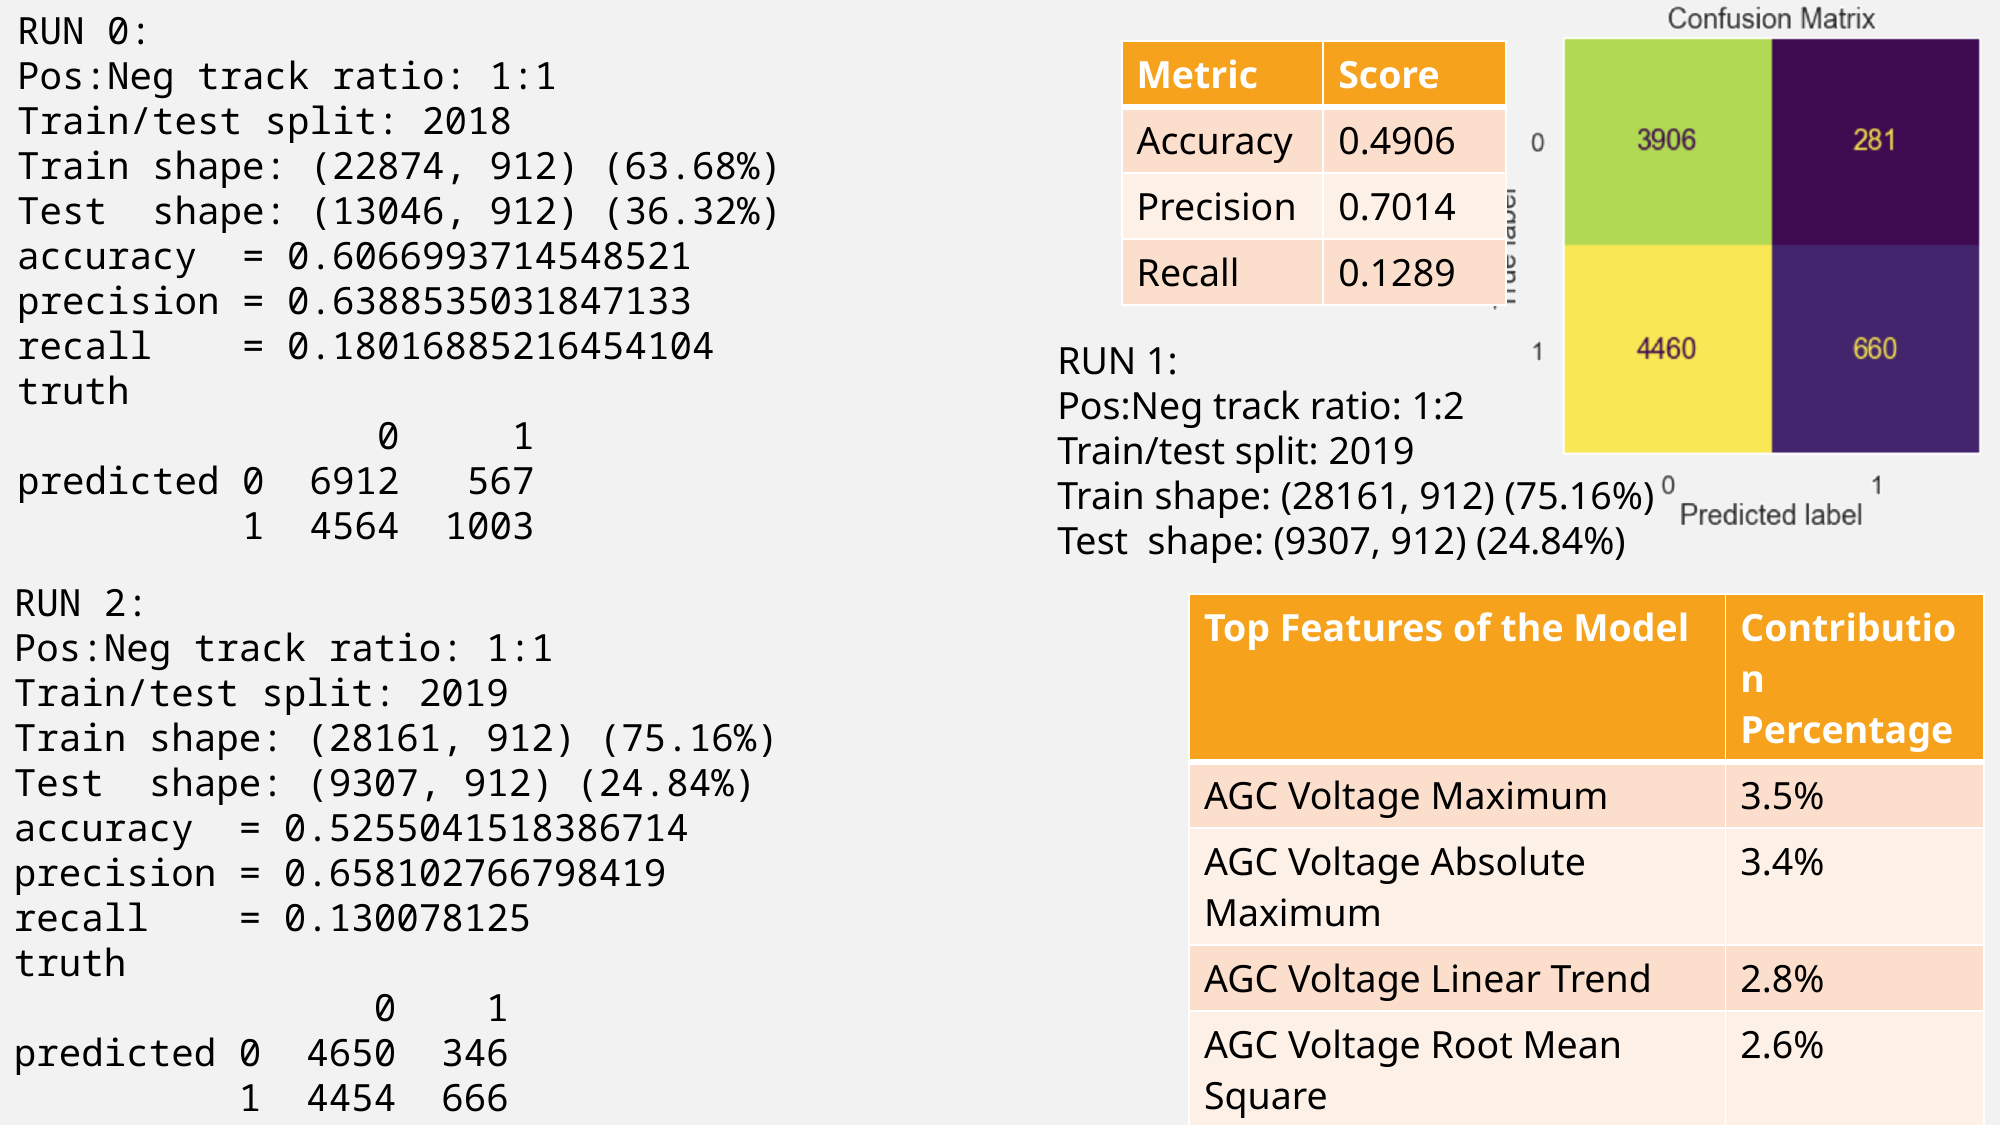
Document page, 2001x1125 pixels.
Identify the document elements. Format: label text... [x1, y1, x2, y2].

table_cell 0.4906 [1324, 110, 1486, 172]
table_cell AGC Voltage Linear Trend [1190, 946, 1725, 1010]
table_cell AGC Voltage Root Mean Square [1190, 1012, 1725, 1125]
table_cell 0.7014 [1324, 174, 1486, 238]
text_box RUN 2: Pos:Neg track ratio: 1:1 Train/test split: 2019 Train shape: (28161, 912) (75.16%) Test shape: (9307, 912) (24.84%) accuracy = 0.5255041518386714 precision = 0.658102766798419 recall = 0.130078125 truth 0 1 predicted 0 4650 346 1 4454 666 [0, 572, 794, 1125]
table_header Score [1324, 42, 1486, 104]
table_cell AGC Voltage Absolute Maximum [1190, 829, 1725, 944]
table_cell 2.6% [1726, 1012, 1983, 1125]
table_cell 2.8% [1726, 946, 1983, 1010]
picture [1486, 0, 1985, 532]
table_cell Recall [1123, 240, 1322, 304]
table_cell 0.1289 [1324, 240, 1486, 304]
table_cell Accuracy [1123, 110, 1322, 172]
table_header Top Features of the Model [1190, 595, 1725, 759]
table_header Metric [1123, 42, 1322, 104]
table_cell 3.4% [1726, 829, 1983, 944]
text_box RUN 0: Pos:Neg track ratio: 1:1 Train/test split: 2018 Train shape: (22874, 912) (63.68%) Test shape: (13046, 912) (36.32%) accuracy = 0.6066993714548521 precision = 0.6388535031847133 recall = 0.18016885216454104 truth 0 1 predicted 0 6912 567 1 4564 1003 [2, 0, 820, 555]
text_box RUN 1: Pos:Neg track ratio: 1:2 Train/test split: 2019 Train shape: (28161, 912) (75.16%) Test shape: (9307, 912) (24.84%) [1042, 329, 1670, 570]
table_header Contribution Percentage [1726, 595, 1983, 759]
table_cell Precision [1123, 174, 1322, 238]
table_cell AGC Voltage Maximum [1190, 765, 1725, 827]
table_cell 3.5% [1726, 765, 1983, 827]
